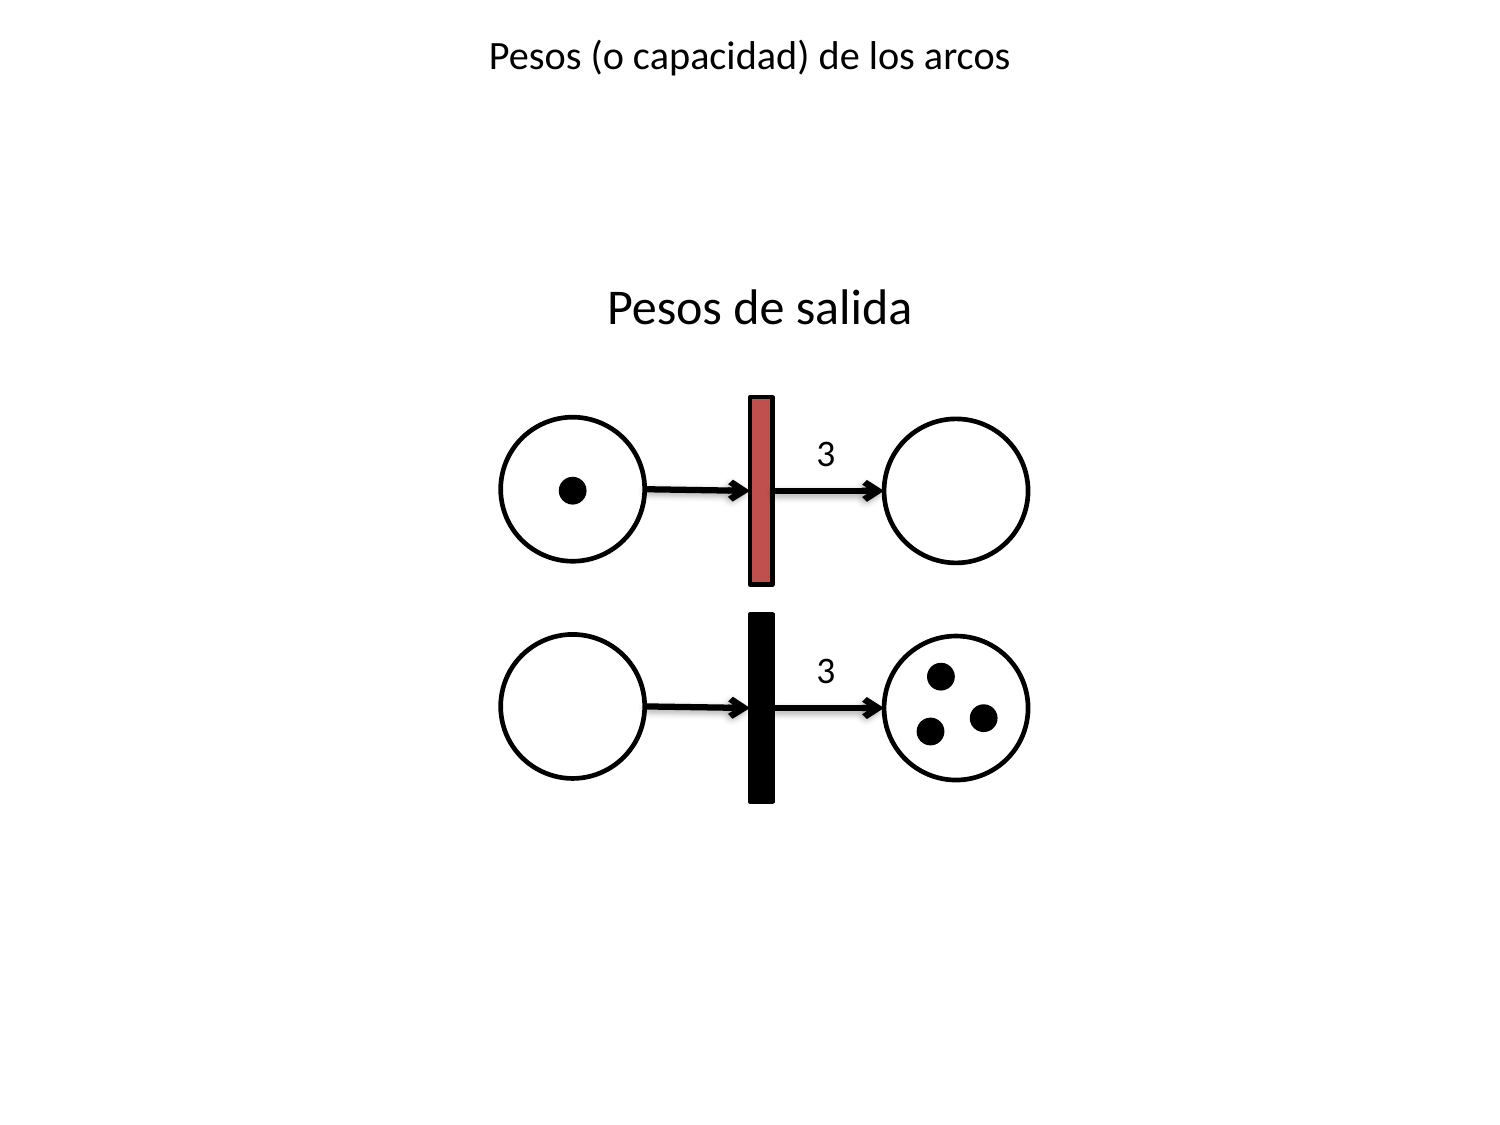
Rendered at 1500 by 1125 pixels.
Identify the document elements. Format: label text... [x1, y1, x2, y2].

text_box [969, 704, 998, 733]
text_box [881, 416, 1031, 566]
text_box [558, 476, 587, 505]
text_box 3 [801, 421, 851, 482]
text_box [748, 612, 775, 804]
text_box 3 [801, 638, 851, 699]
title Pesos (o capacidad) de los arcos [75, 22, 1425, 86]
text_box [881, 633, 1031, 783]
text_box [916, 717, 945, 746]
text_box [927, 662, 955, 691]
text_box [748, 395, 775, 587]
text_box [498, 415, 647, 564]
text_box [644, 488, 751, 492]
text_box [498, 632, 647, 781]
text_box Pesos de salida [592, 267, 928, 343]
